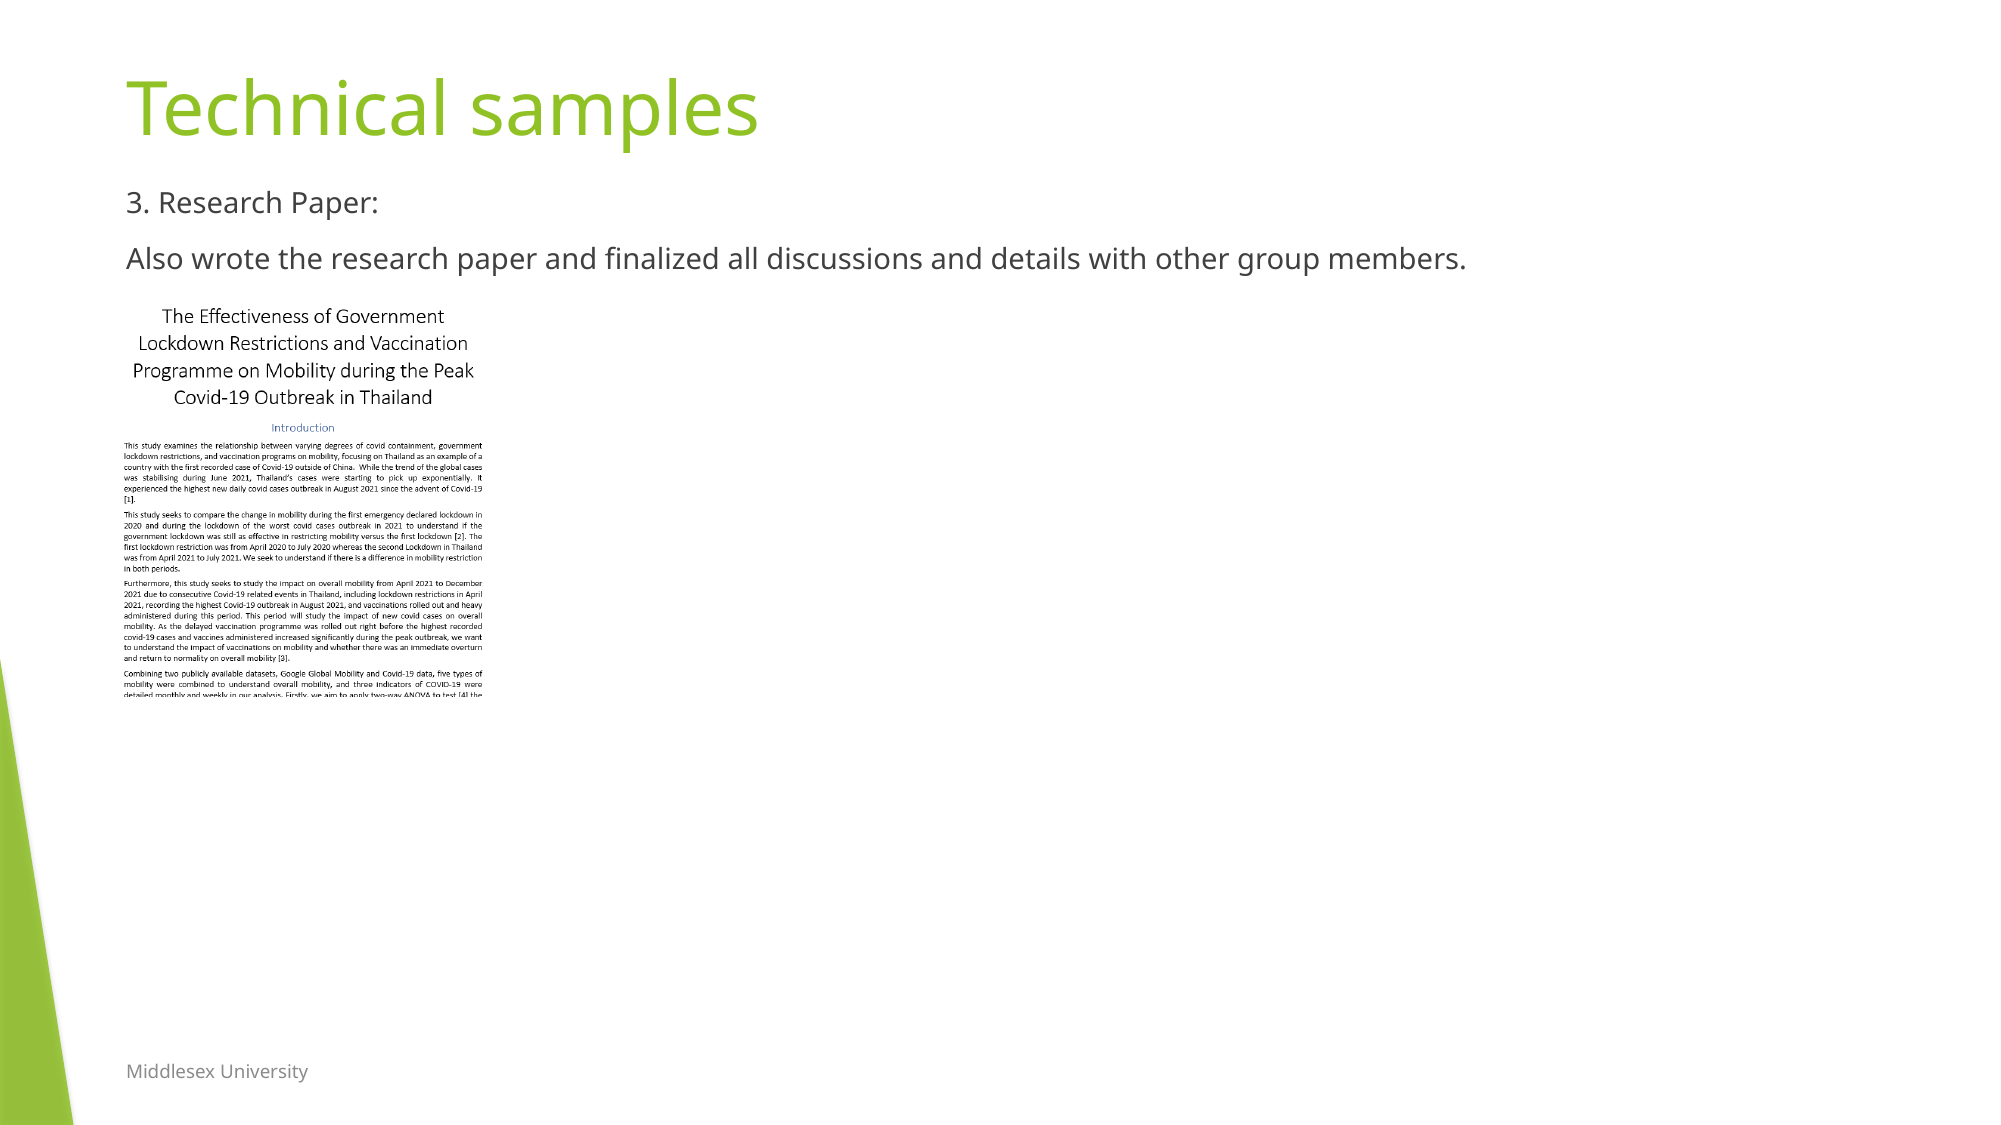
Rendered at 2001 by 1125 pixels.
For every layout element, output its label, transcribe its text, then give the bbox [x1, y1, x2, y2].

title Technical samples [111, 53, 1902, 165]
picture [97, 278, 505, 697]
list 3. Research Paper: Also wrote the research paper and finalized all discussions and details with other group members. [111, 176, 1902, 1042]
footer Middlesex University [111, 1042, 1145, 1103]
